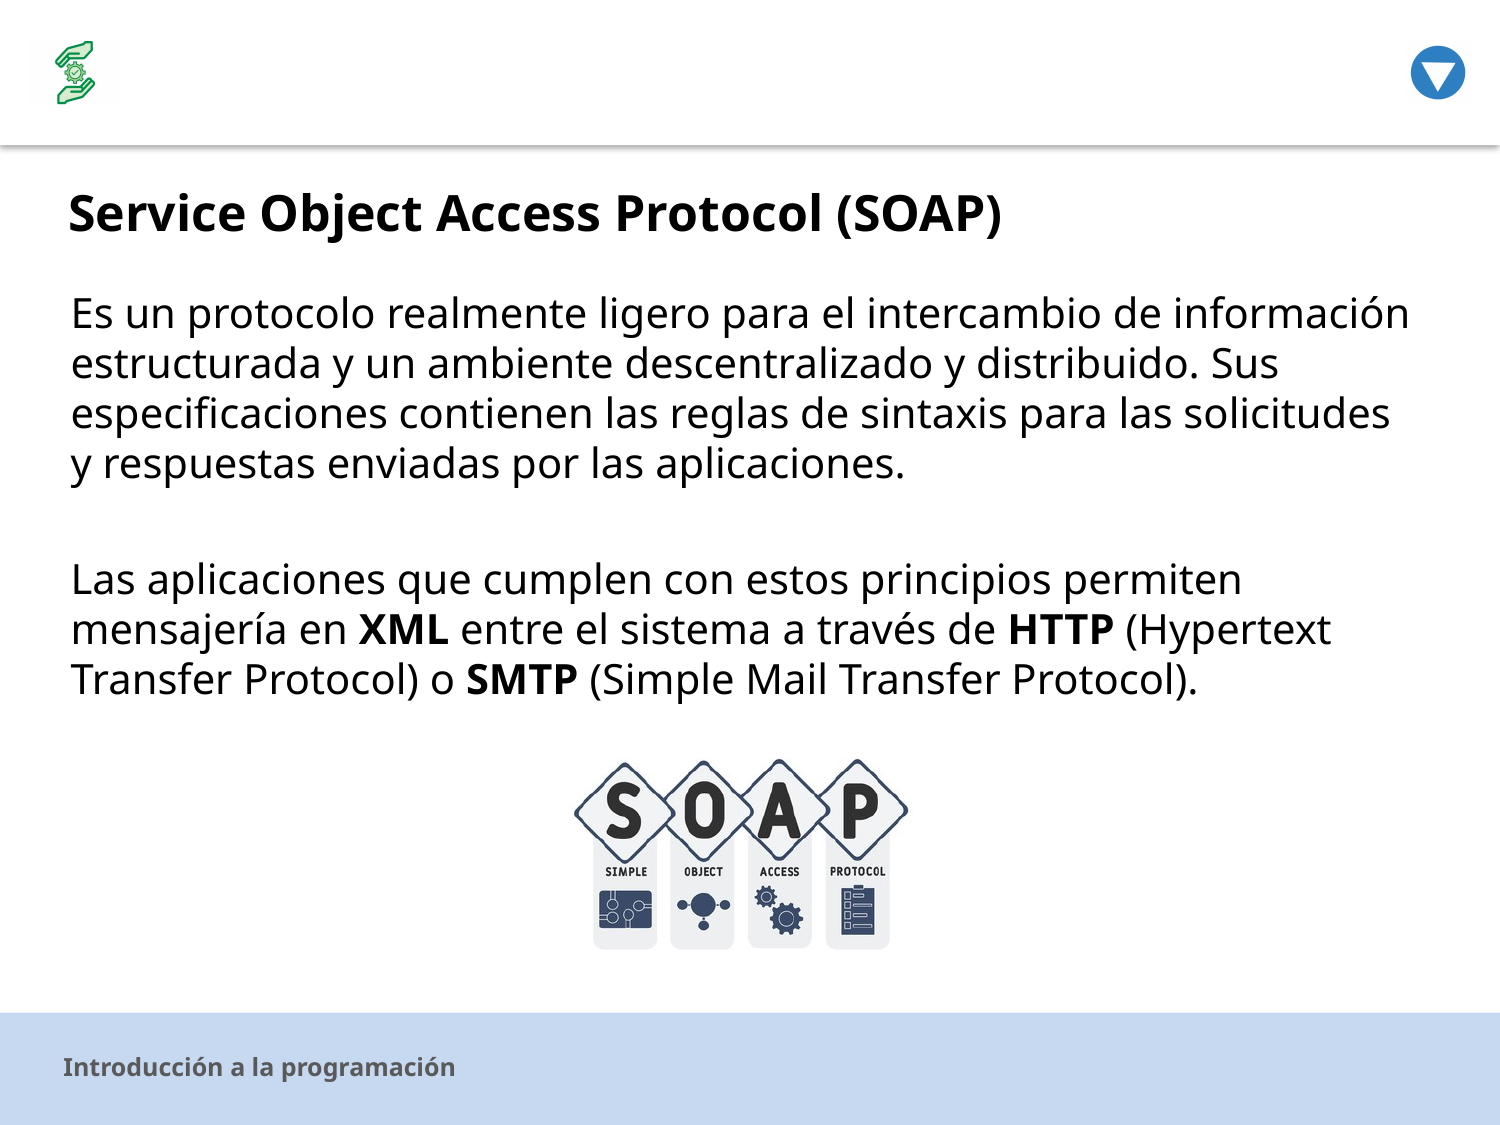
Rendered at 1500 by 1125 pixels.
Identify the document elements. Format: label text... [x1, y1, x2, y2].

picture [1404, 42, 1471, 102]
footer Introducción a la programación [0, 1012, 1500, 1125]
title Service Object Access Protocol (SOAP) [53, 168, 1430, 254]
list Es un protocolo realmente ligero para el intercambio de información estructurada y un ambiente descentralizado y distribuido. Sus especificaciones contienen las reglas de sintaxis para las solicitudes y respuestas enviadas por las aplicaciones. Las aplicaciones que cumplen con estos principios permiten mensajería en XML entre el sistema a través de HTTP (Hypertext Transfer Protocol) o SMTP (Simple Mail Transfer Protocol). [55, 278, 1430, 957]
picture [561, 727, 921, 965]
picture [28, 38, 122, 106]
